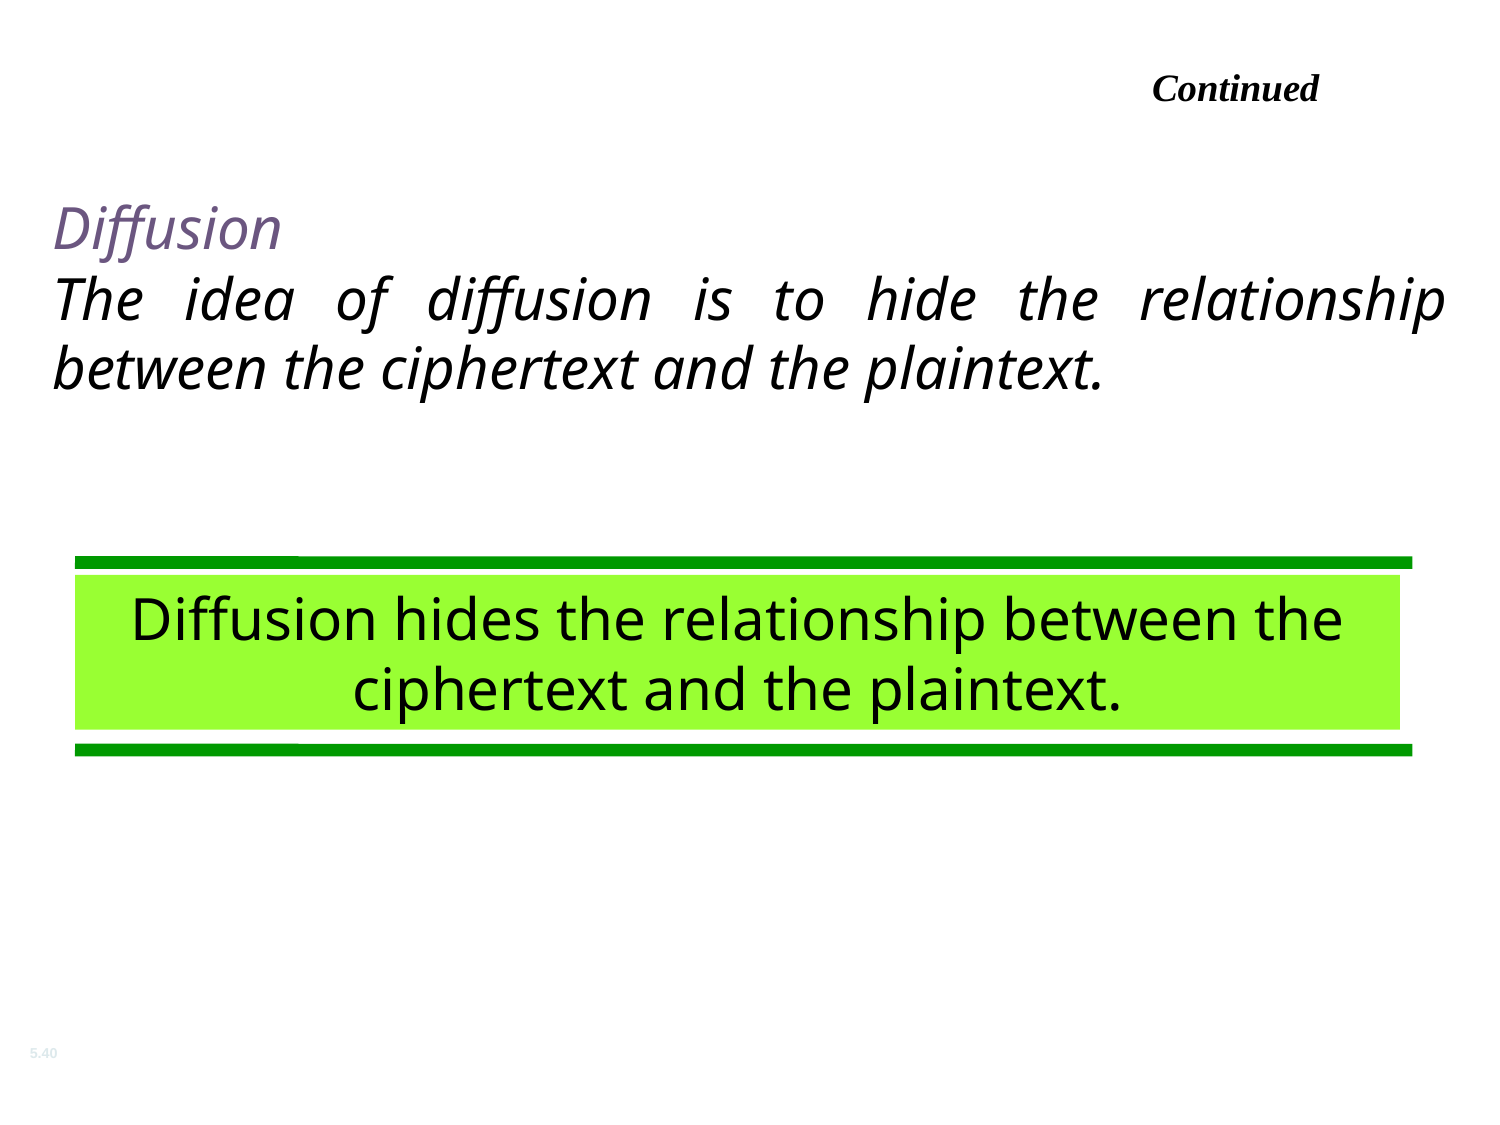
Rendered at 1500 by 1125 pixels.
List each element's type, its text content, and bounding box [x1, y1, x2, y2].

text_box Diffusion The idea of diffusion is to hide the relationship between the ciphertext and the plaintext. [37, 184, 1463, 410]
text_box Diffusion hides the relationship between the ciphertext and the plaintext. [75, 574, 1400, 730]
text_box Continued [1137, 47, 1335, 143]
slide_number 5.40 [0, 1025, 88, 1088]
